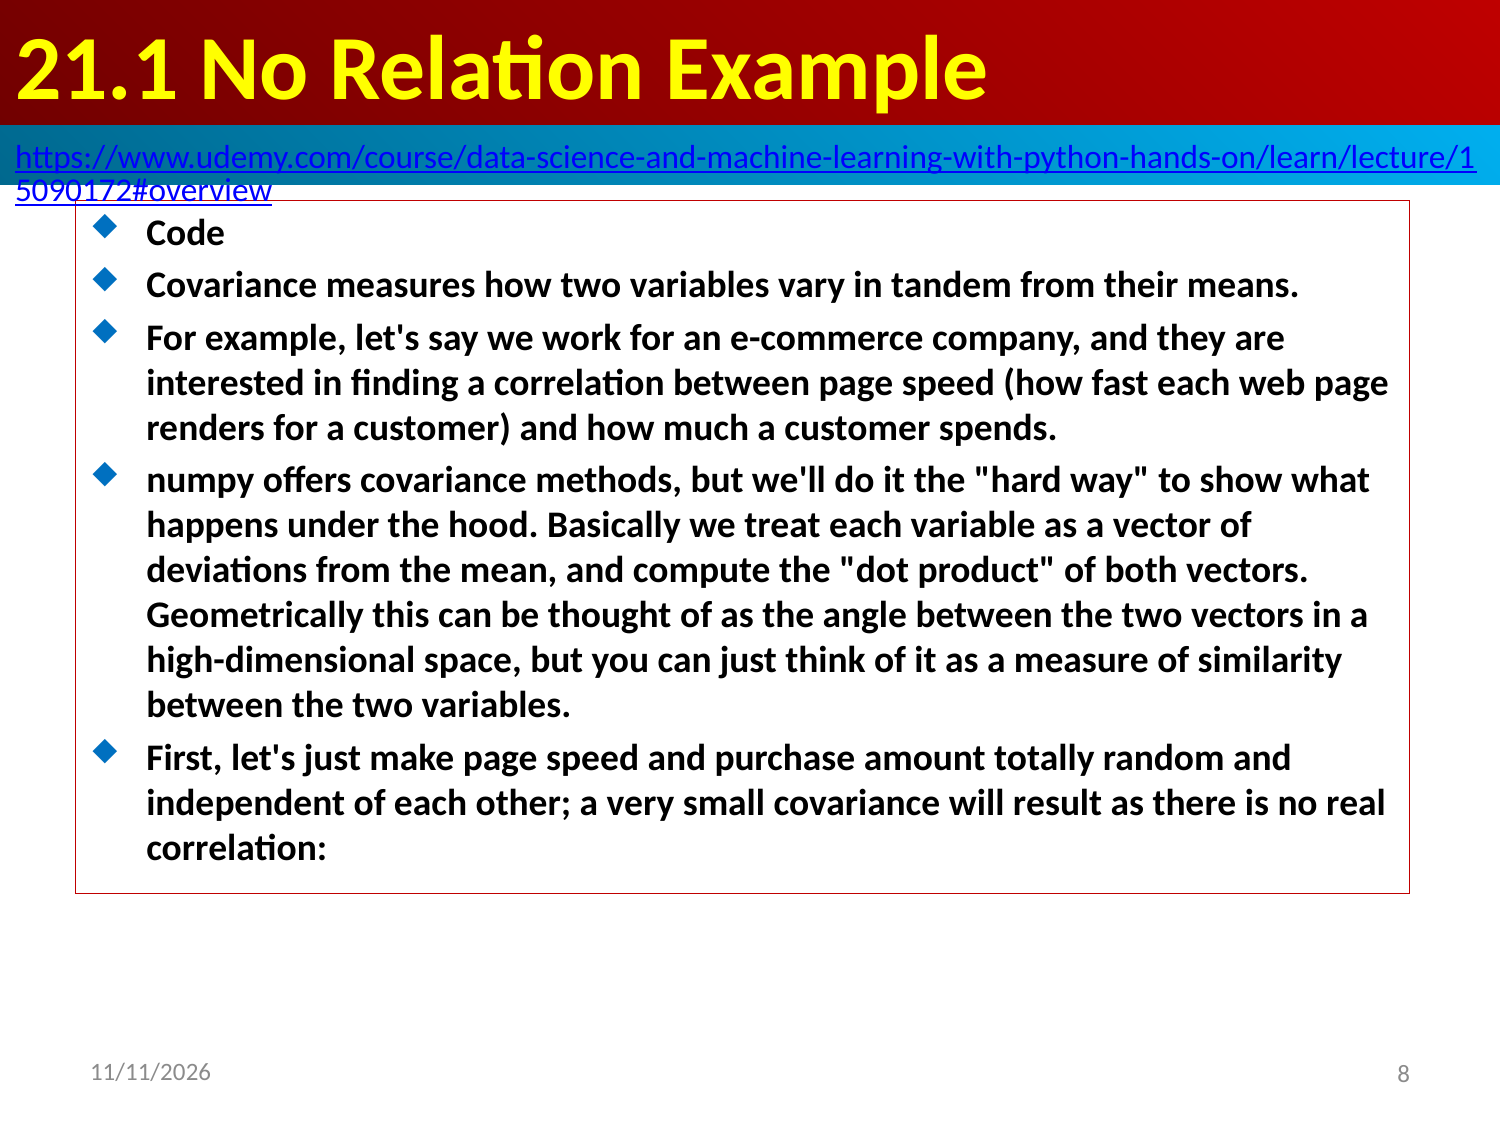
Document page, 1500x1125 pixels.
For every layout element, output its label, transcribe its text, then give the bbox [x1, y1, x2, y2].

text_box https://www.udemy.com/course/data-science-and-machine-learning-with-python-hands-on/learn/lecture/15090172#overview [0, 125, 1500, 185]
title 21.1 No Relation Example [0, 0, 1500, 125]
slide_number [75, 1040, 425, 1101]
subtitle Code Covariance measures how two variables vary in tandem from their means. For example, let's say we work for an e-commerce company, and they are interested in finding a correlation between page speed (how fast each web page renders for a customer) and how much a customer spends. numpy offers covariance methods, but we'll do it the "hard way" to show what happens under the hood. Basically we treat each variable as a vector of deviations from the mean, and compute the "dot product" of both vectors. Geometrically this can be thought of as the angle between the two vectors in a high-dimensional space, but you can just think of it as a measure of similarity between the two variables. First, let's just make page speed and purchase amount totally random and independent of each other; a very small covariance will result as there is no real correlation: [75, 200, 1410, 894]
slide_number 8 [1074, 1042, 1425, 1103]
